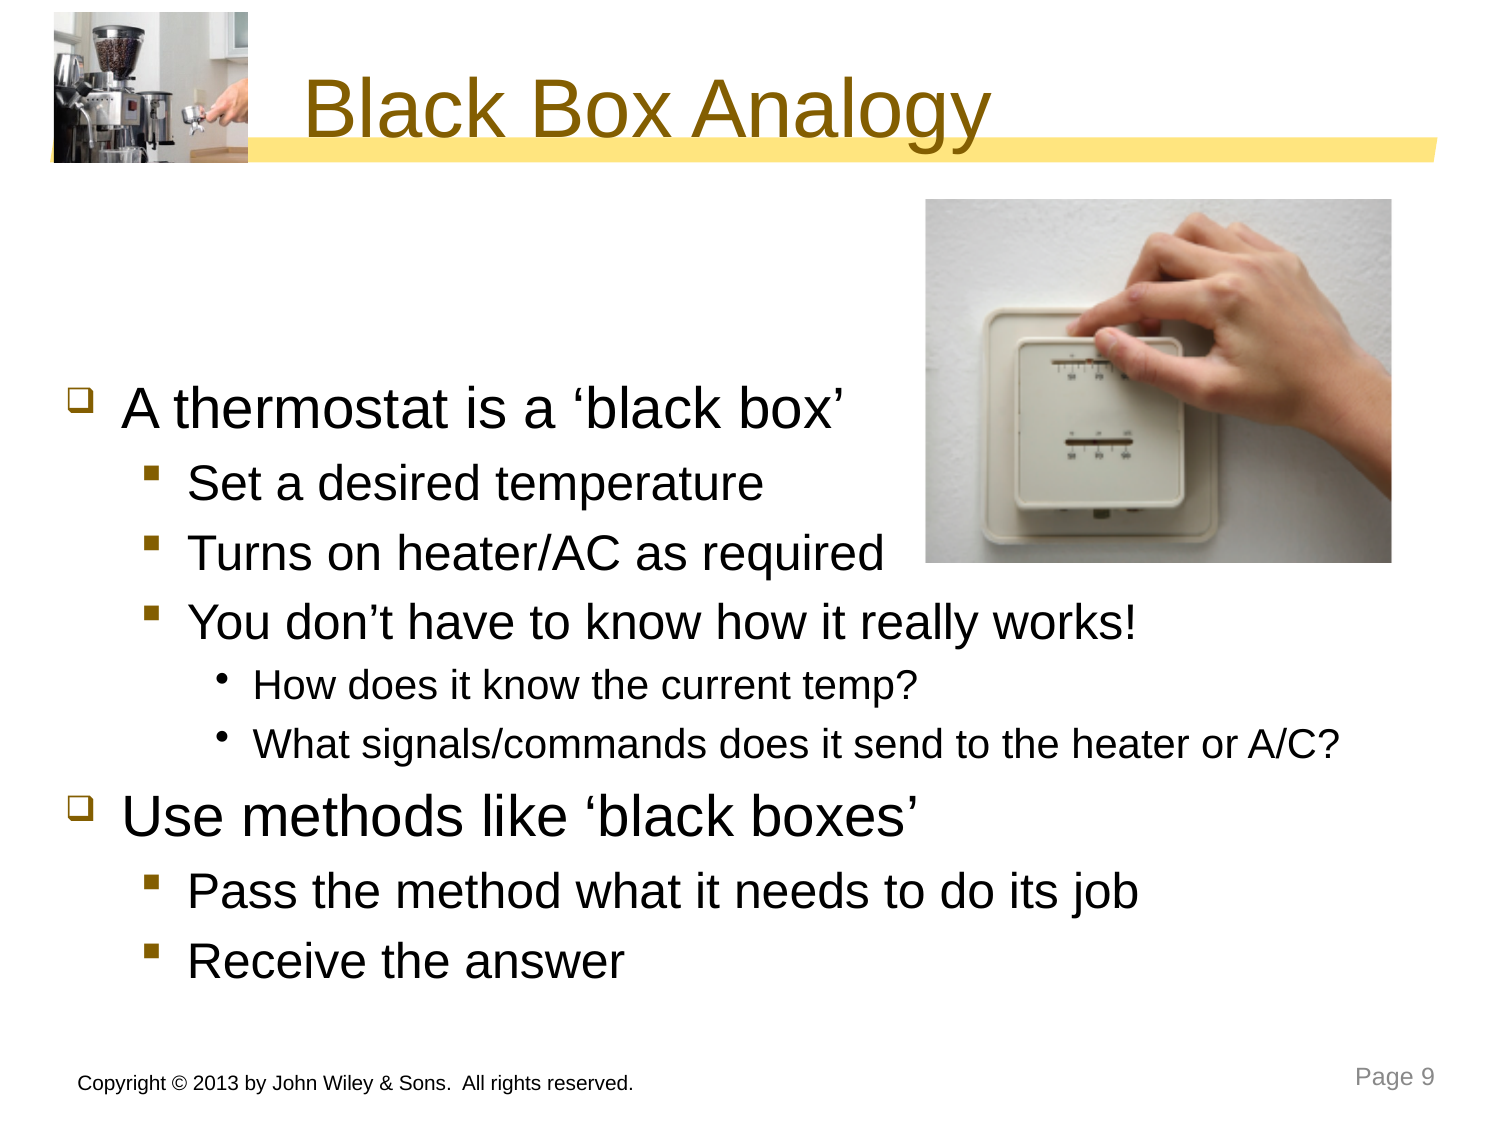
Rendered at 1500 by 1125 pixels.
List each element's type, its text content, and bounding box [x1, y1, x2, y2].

footer Copyright © 2013 by John Wiley & Sons. All rights reserved. [62, 1037, 726, 1104]
title Black Box Analogy [287, 45, 1450, 163]
slide_number Page 9 [1187, 1050, 1450, 1100]
picture [924, 199, 1395, 563]
picture [53, 12, 248, 163]
list A thermostat is a ‘black box’ Set a desired temperature Turns on heater/AC as required You don’t have to know how it really works! How does it know the current temp? What signals/commands does it send to the heater or A/C? Use methods like ‘black boxes’ Pass the method what it needs to do its job Receive the answer [50, 362, 1363, 788]
